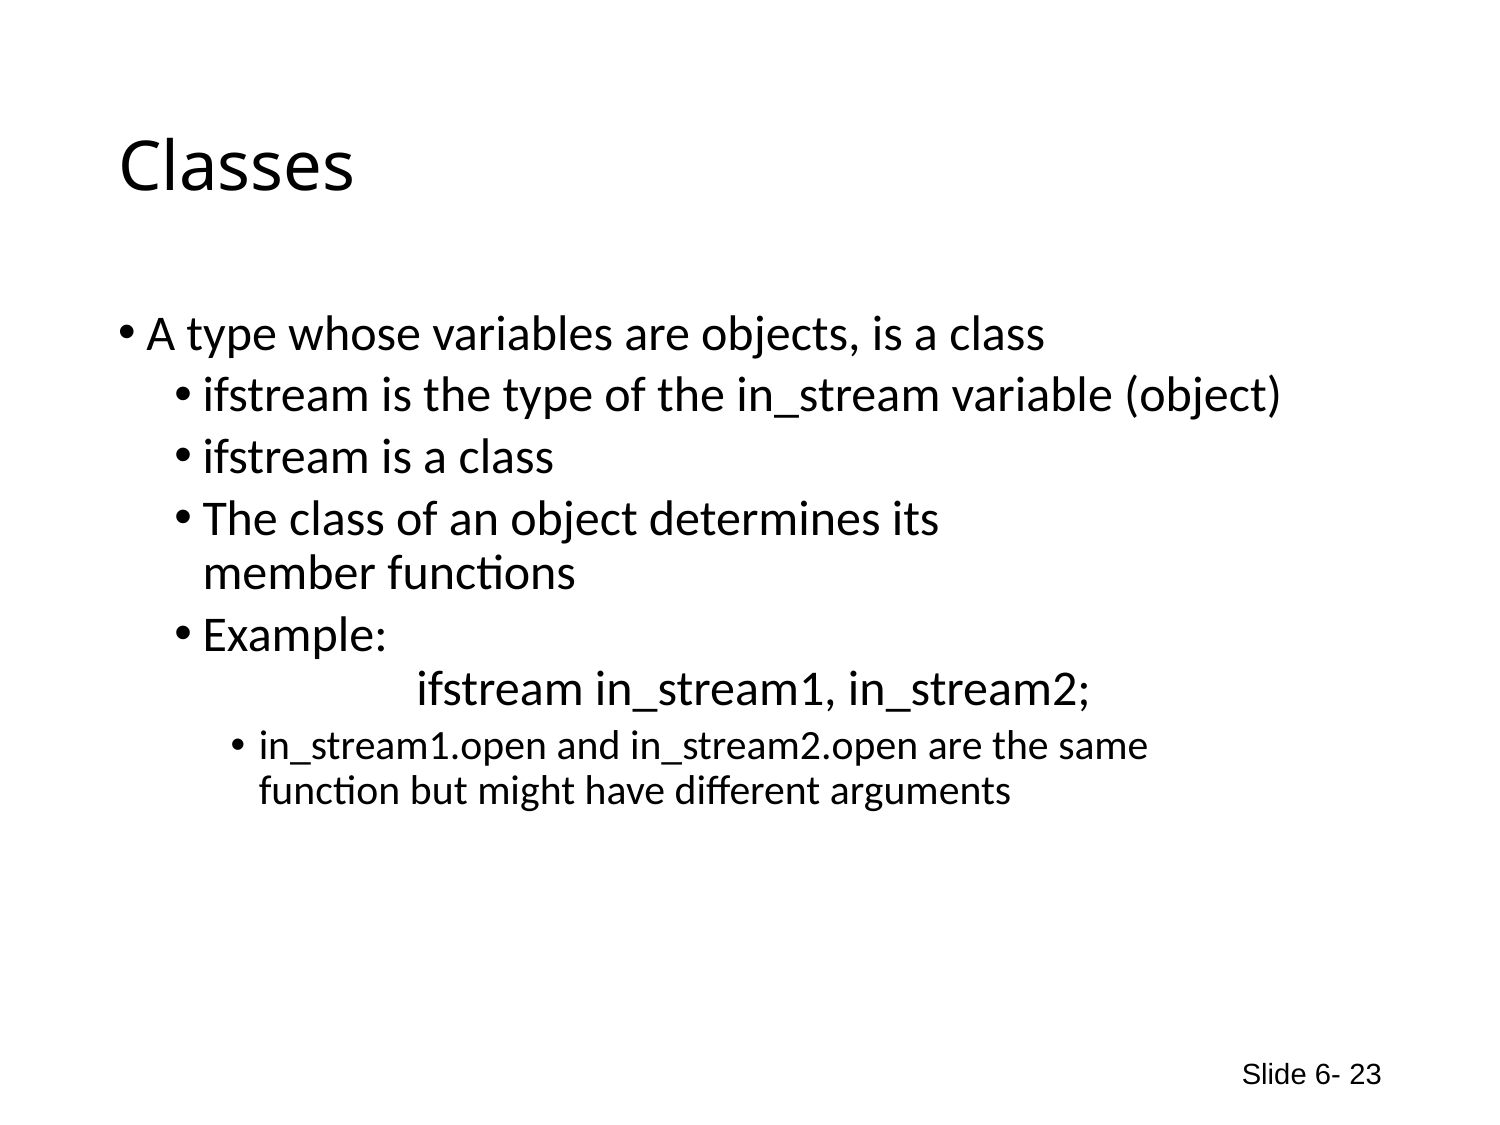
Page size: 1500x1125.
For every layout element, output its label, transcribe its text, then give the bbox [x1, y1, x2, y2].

slide_number Slide 6- 23 [1059, 1042, 1397, 1103]
list A type whose variables are objects, is a class ifstream is the type of the in_stream variable (object) ifstream is a class The class of an object determines its member functions Example: ifstream in_stream1, in_stream2; in_stream1.open and in_stream2.open are the same function but might have different arguments [103, 299, 1397, 850]
title Classes [103, 59, 1397, 278]
